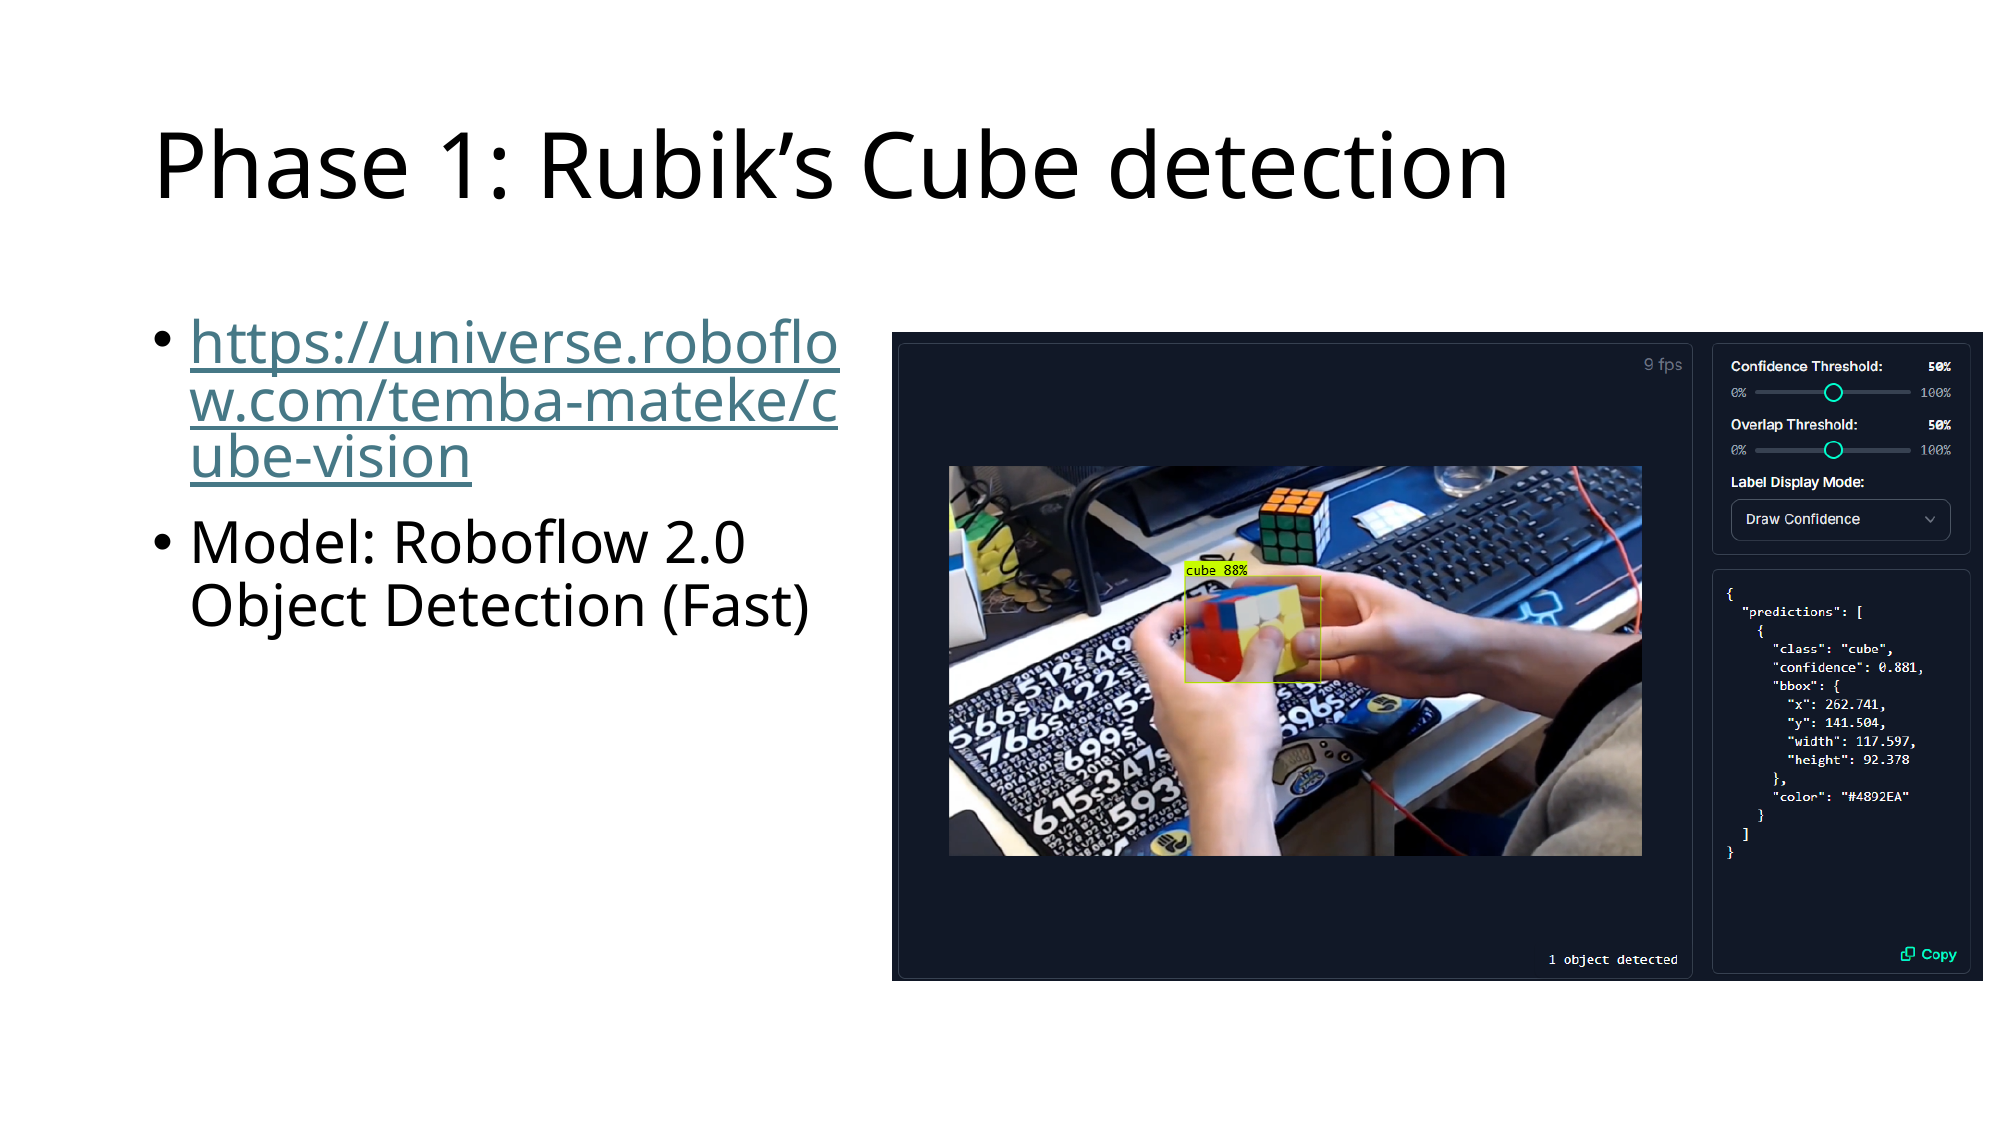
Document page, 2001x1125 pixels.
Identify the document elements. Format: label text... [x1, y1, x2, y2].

list https://universe.roboflow.com/temba-mateke/cube-vision Model: Roboflow 2.0 Object Detection (Fast) [137, 299, 878, 1014]
title Phase 1: Rubik’s Cube detection [137, 59, 1863, 278]
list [892, 331, 1983, 981]
